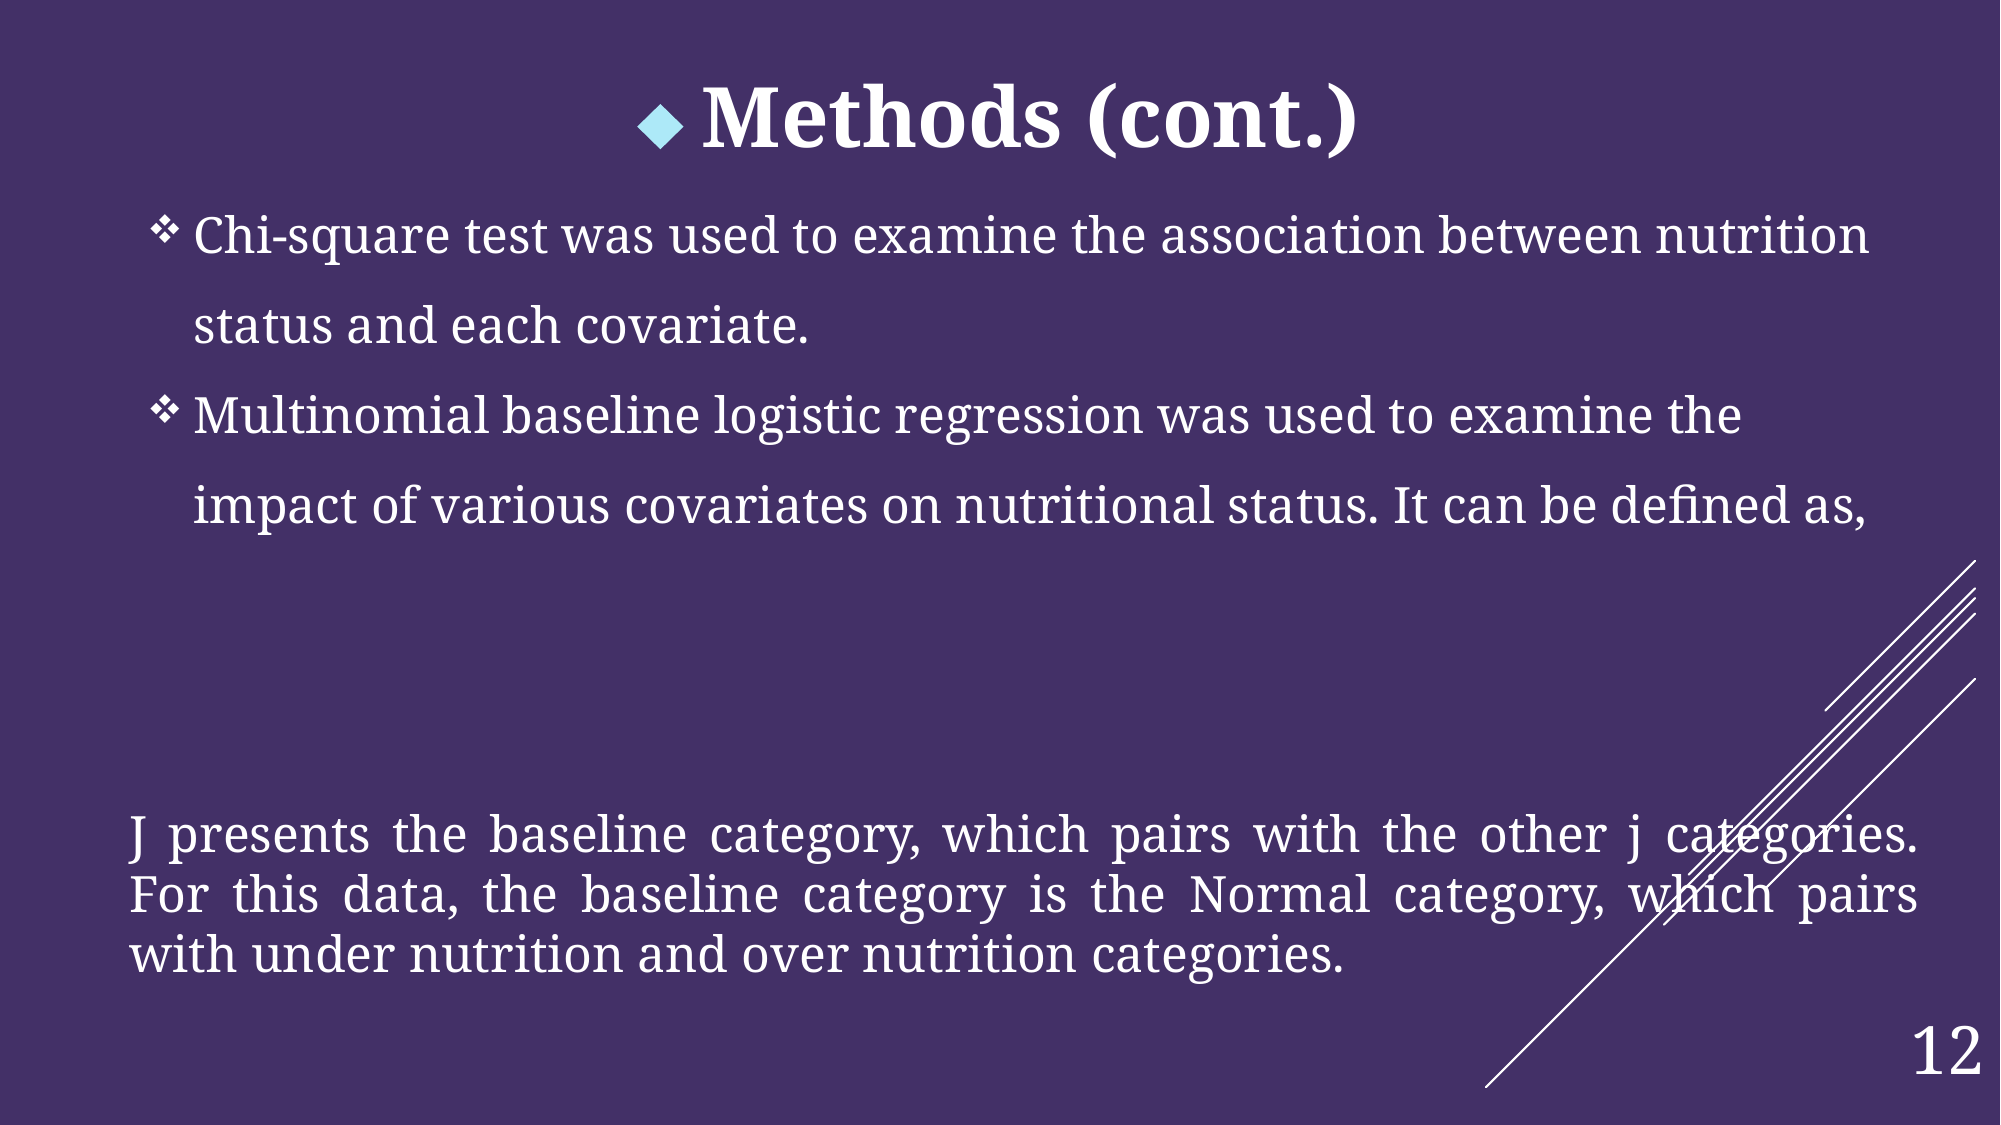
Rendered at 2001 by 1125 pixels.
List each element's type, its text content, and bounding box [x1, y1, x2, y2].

title  Methods (cont.) [205, 31, 1794, 198]
slide_number 12 [1876, 996, 2000, 1107]
text_box J presents the baseline category, which pairs with the other j categories. For this data, the baseline category is the Normal category, which pairs with under nutrition and over nutrition categories. [114, 811, 1936, 1019]
